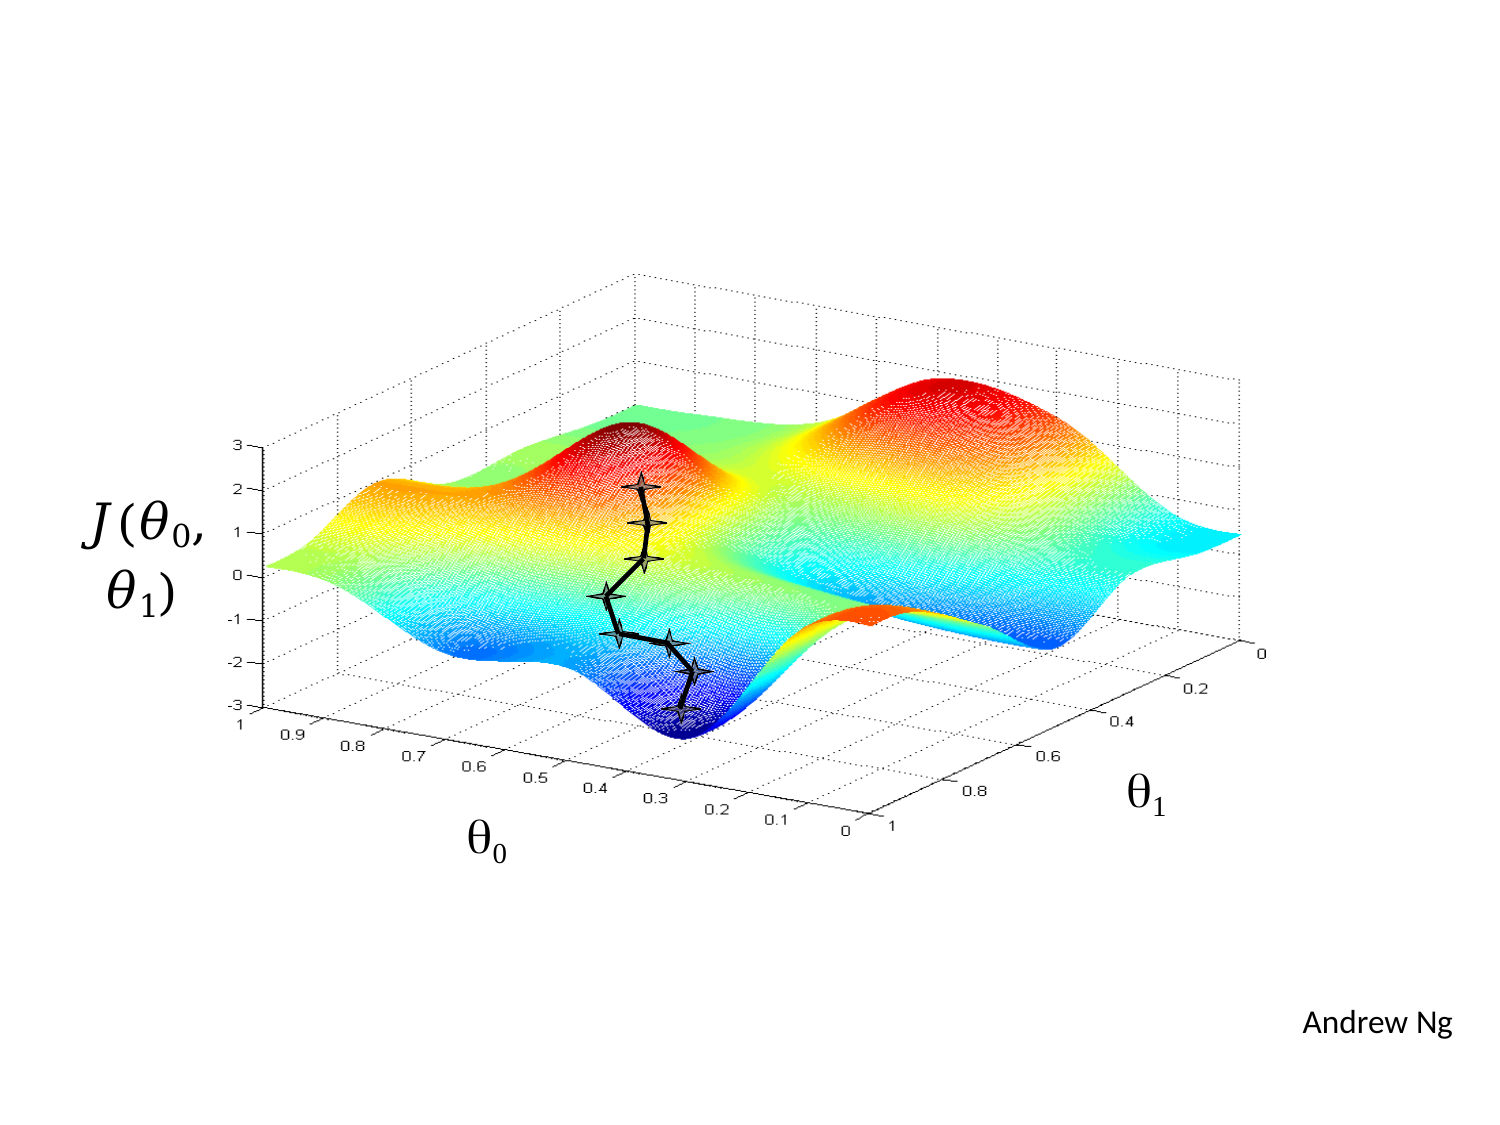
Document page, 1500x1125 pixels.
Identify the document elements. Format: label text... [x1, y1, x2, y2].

text_box  [460, 844, 516, 870]
text_box Andrew Ng [1300, 1006, 1456, 1041]
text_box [227, 274, 1266, 837]
title 𝐽(𝜃0, 𝜃1) [43, 458, 222, 649]
